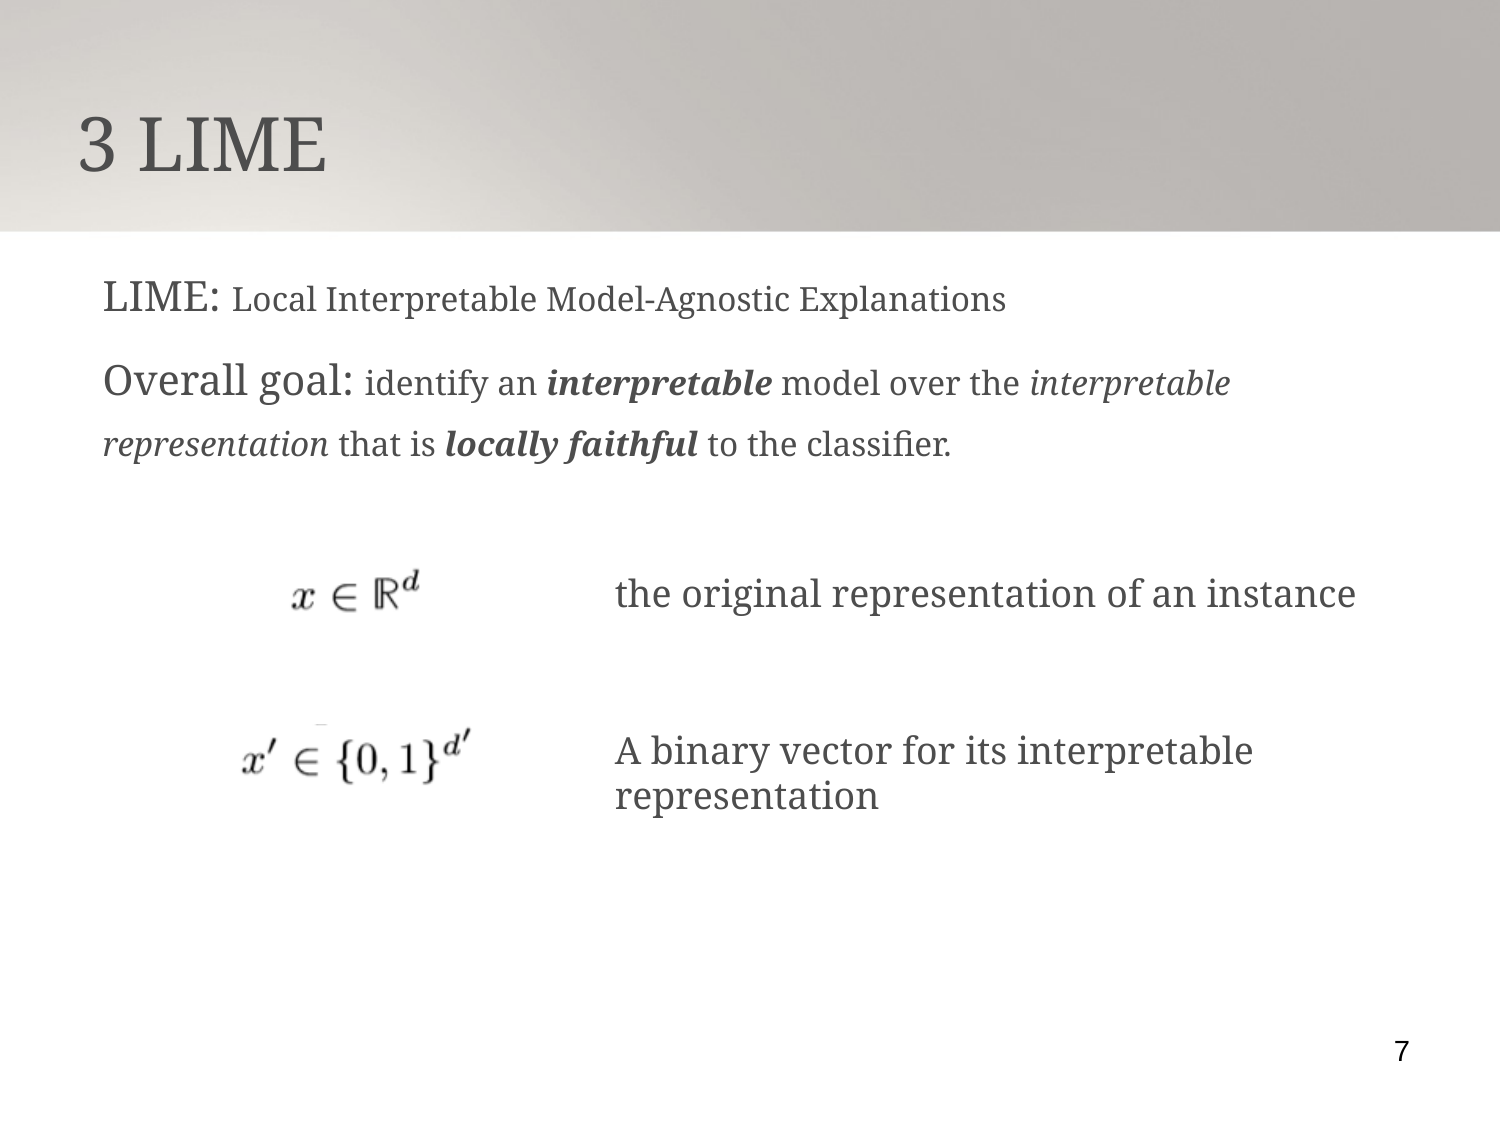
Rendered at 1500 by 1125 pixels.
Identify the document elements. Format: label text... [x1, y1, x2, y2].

list LIME: Local Interpretable Model-Agnostic Explanations Overall goal: identify an interpretable model over the interpretable representation that is locally faithful to the classiﬁer. [87, 237, 1438, 775]
slide_number 7 [1074, 1024, 1425, 1103]
picture [0, 0, 1500, 1125]
text_box A binary vector for its interpretable representation [600, 719, 1475, 825]
text_box the original representation of an instance [600, 562, 1375, 623]
text_box 3 LIME [61, 24, 1375, 213]
